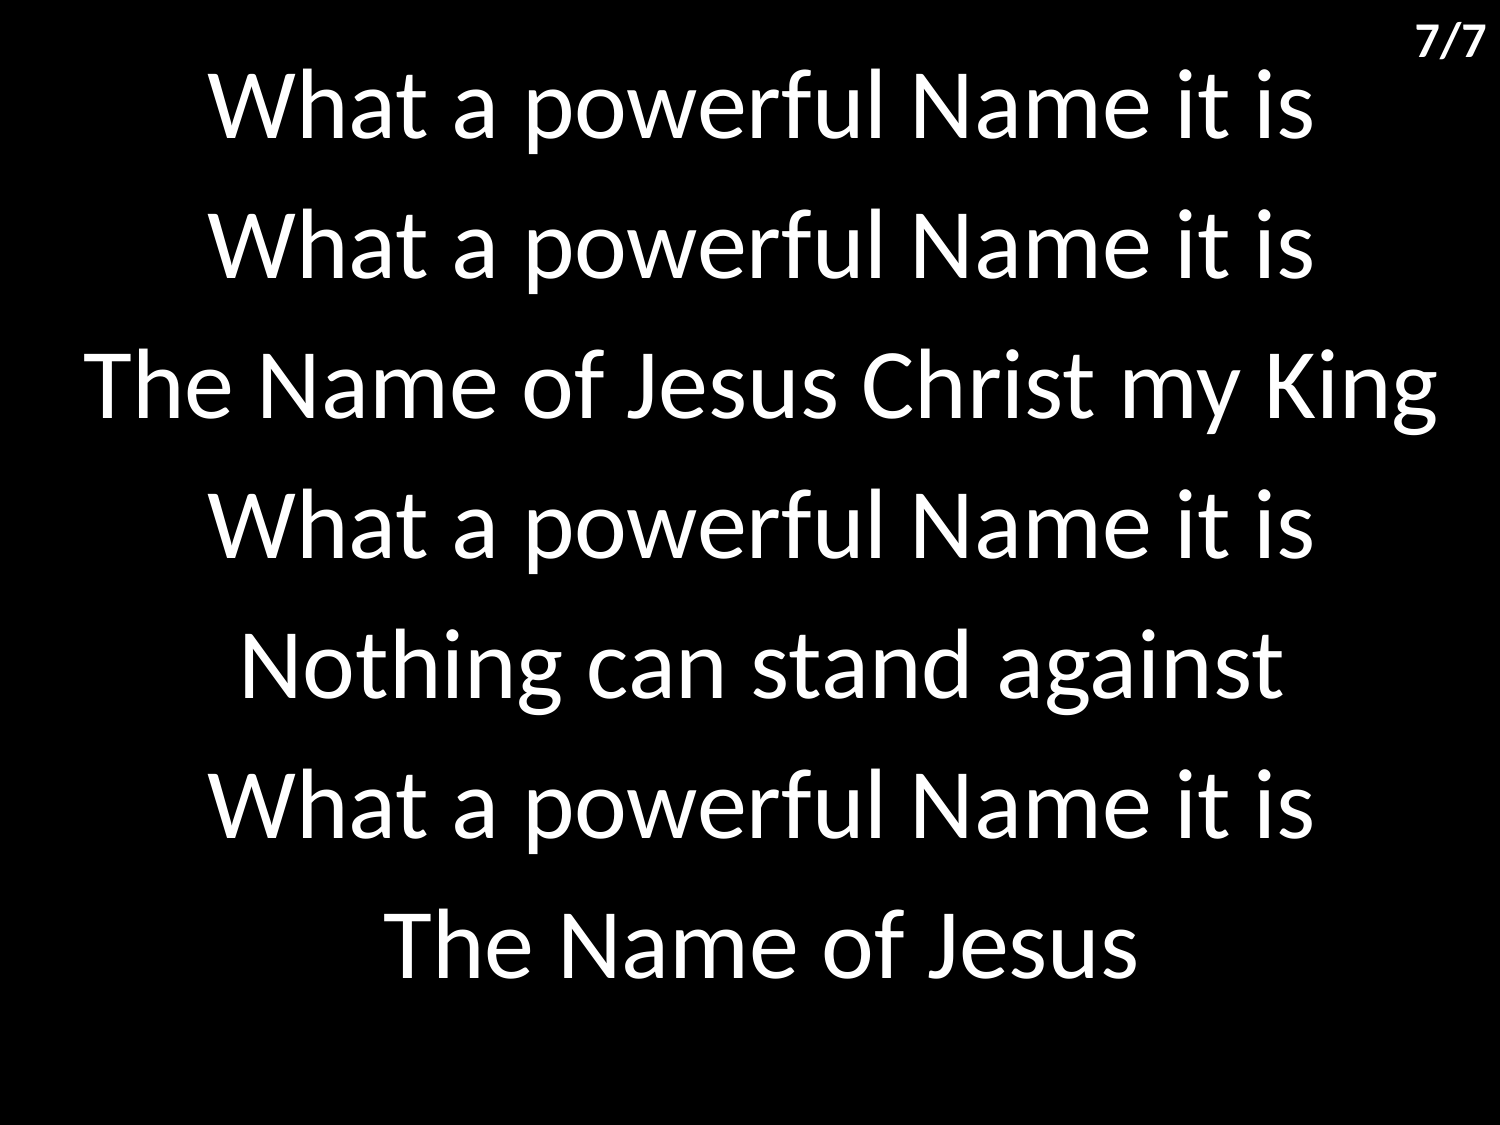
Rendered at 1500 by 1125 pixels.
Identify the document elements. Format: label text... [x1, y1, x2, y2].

text_box 7/7 [1399, 0, 1500, 75]
subtitle What a powerful Name it is What a powerful Name it is The Name of Jesus Christ my King What a powerful Name it is Nothing can stand against What a powerful Name it is The Name of Jesus [53, 30, 1471, 1094]
